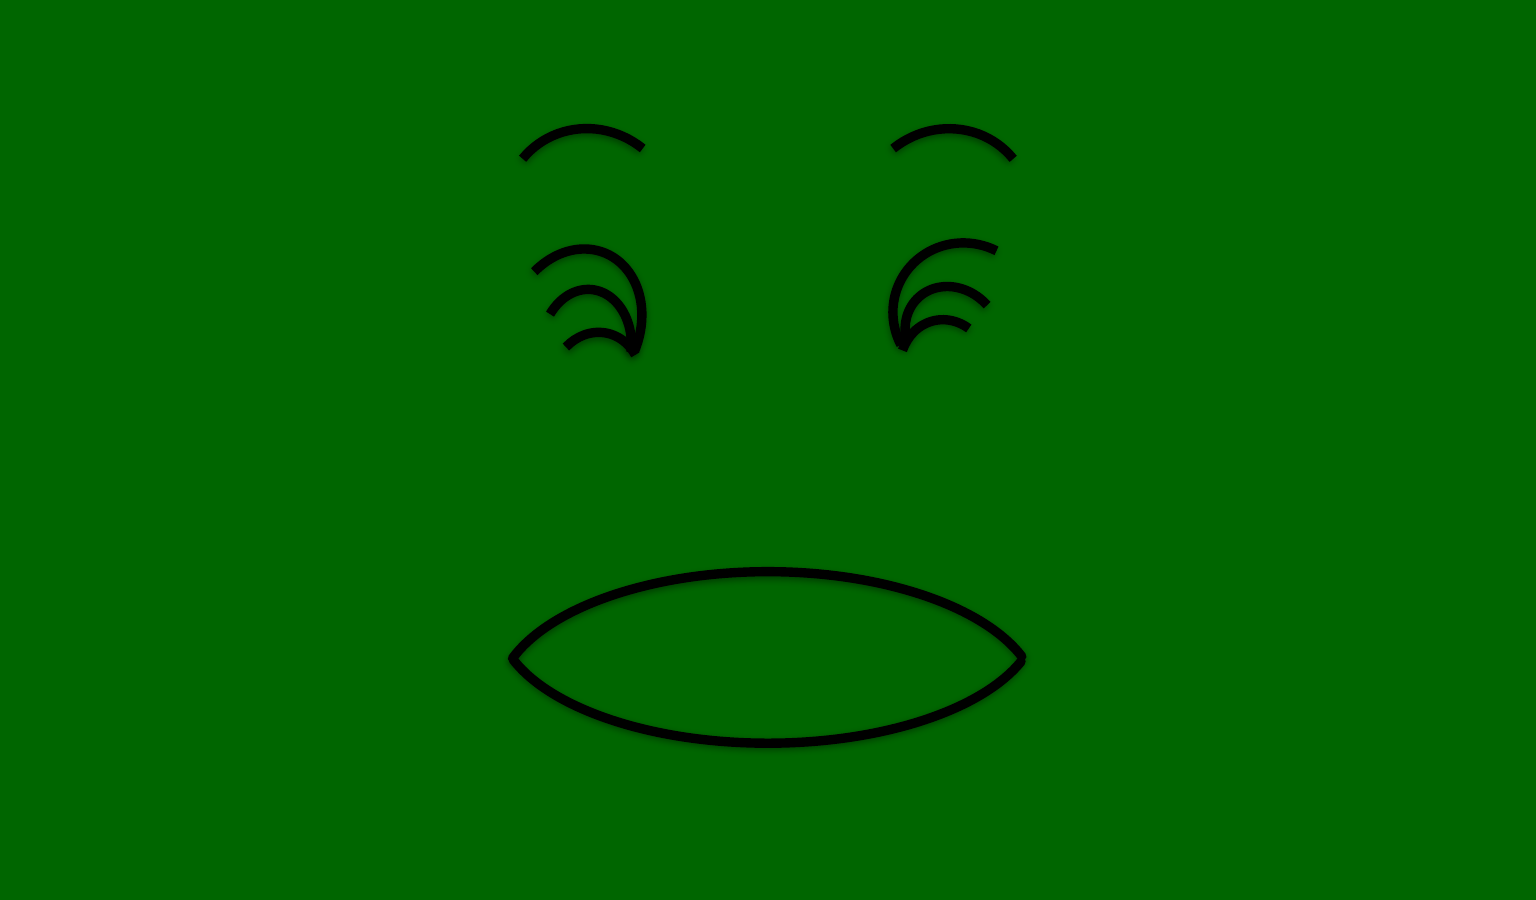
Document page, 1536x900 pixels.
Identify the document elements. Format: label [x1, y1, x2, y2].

text_box [509, 300, 1038, 436]
text_box [503, 129, 1033, 297]
text_box [496, 489, 1039, 832]
